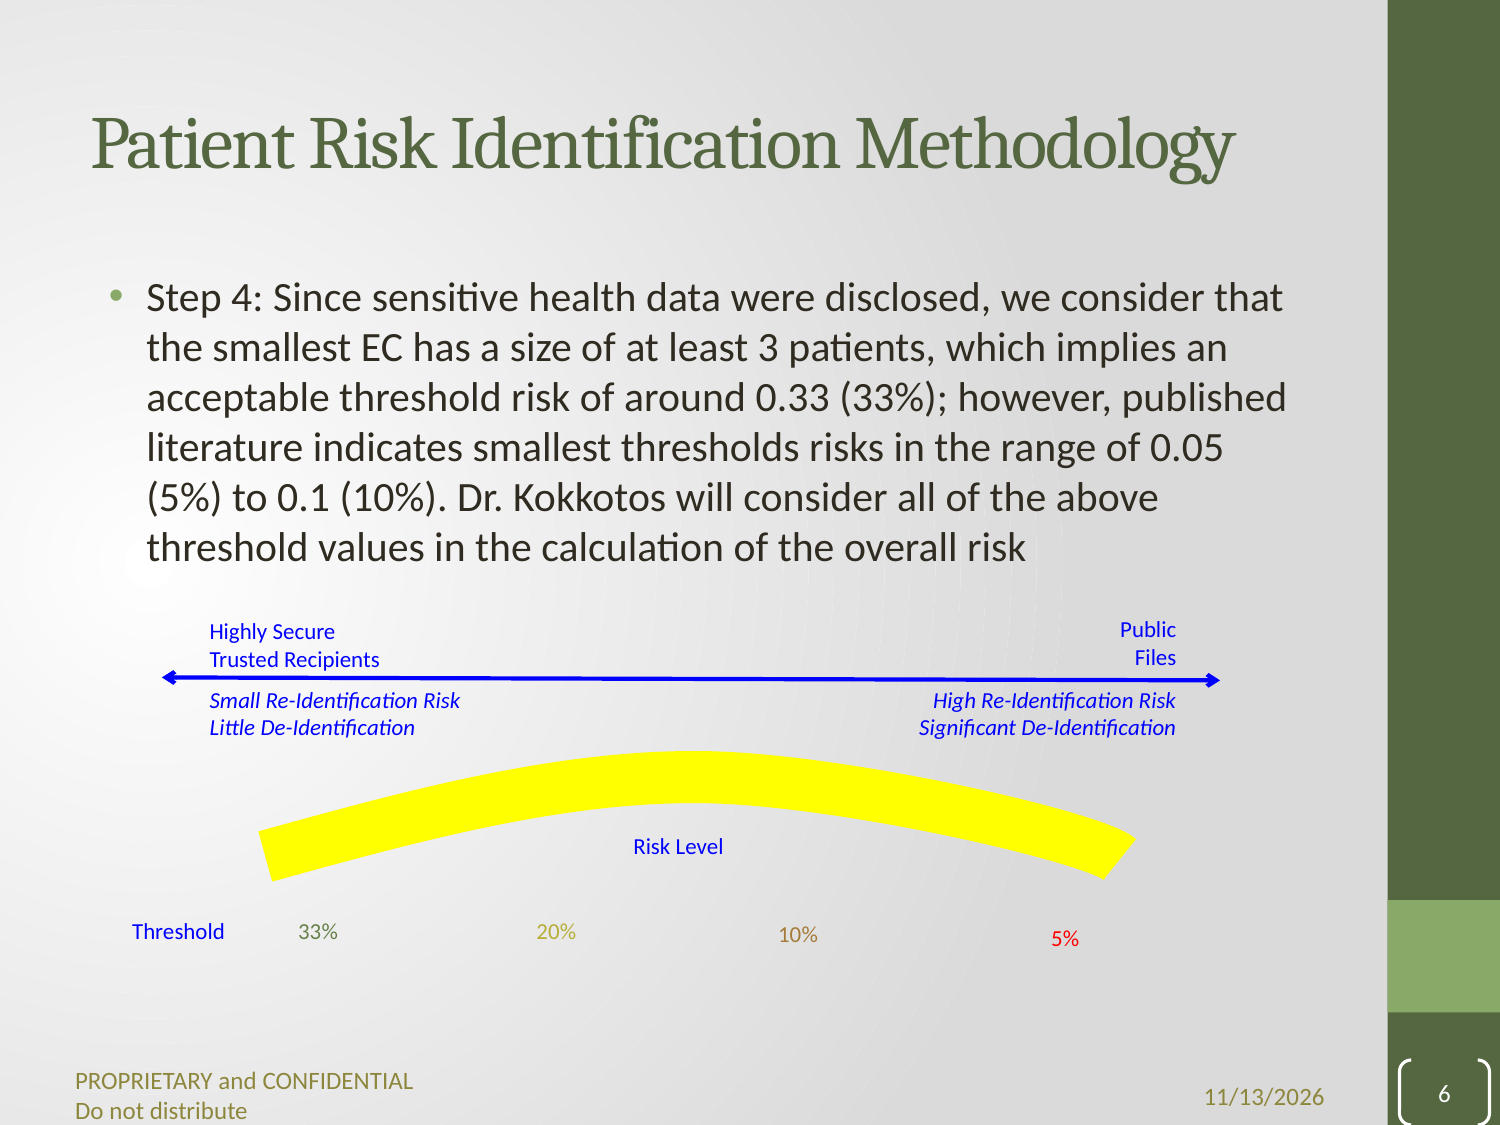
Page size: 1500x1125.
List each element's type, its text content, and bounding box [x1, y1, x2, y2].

text_box [264, 774, 1121, 862]
text_box 20% [521, 909, 602, 952]
text_box 10% [763, 912, 843, 955]
slide_number 6 [1397, 1058, 1492, 1125]
text_box Highly Secure Trusted Recipients [194, 609, 450, 669]
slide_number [1119, 1065, 1325, 1125]
text_box Small Re-Identification Risk Little De-Identification [194, 689, 495, 748]
text_box Risk Level [551, 824, 806, 867]
text_box Public Files [936, 607, 1192, 669]
text_box Threshold [83, 909, 240, 952]
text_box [161, 676, 1221, 681]
title Patient Risk Identification Methodology [75, 45, 1325, 233]
text_box High Re-Identification Risk Significant De-Identification [870, 689, 1192, 748]
text_box 33% [283, 909, 363, 952]
text_box 5% [1014, 916, 1095, 959]
list Step 4: Since sensitive health data were disclosed, we consider that the smallest EC has a size of at least 3 patients, which implies an acceptable threshold risk of around 0.33 (33%); however, published literature indicates smallest thresholds risks in the range of 0.05 (5%) to 0.1 (10%). Dr. Kokkotos will consider all of the above threshold values in the calculation of the overall risk [75, 262, 1325, 594]
